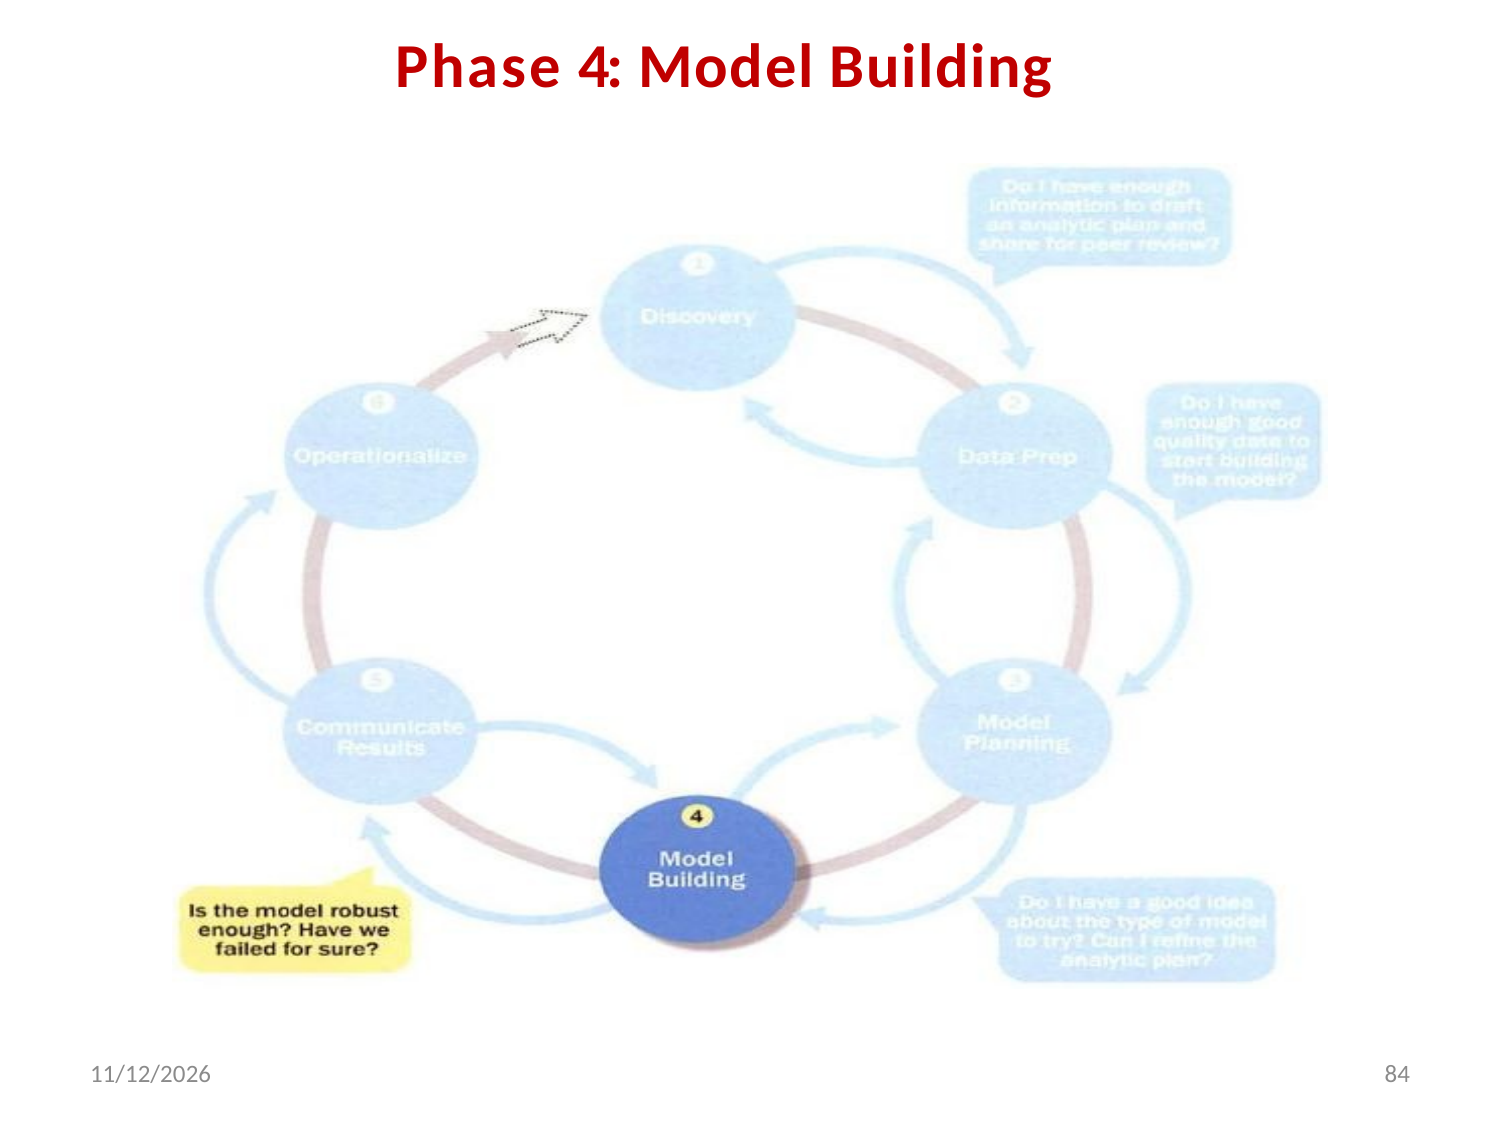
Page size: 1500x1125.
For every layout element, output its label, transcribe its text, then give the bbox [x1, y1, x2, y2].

title Phase 4: Model Building [393, 0, 1107, 157]
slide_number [75, 1042, 425, 1103]
picture [171, 162, 1328, 989]
slide_number 84 [1074, 1042, 1425, 1103]
